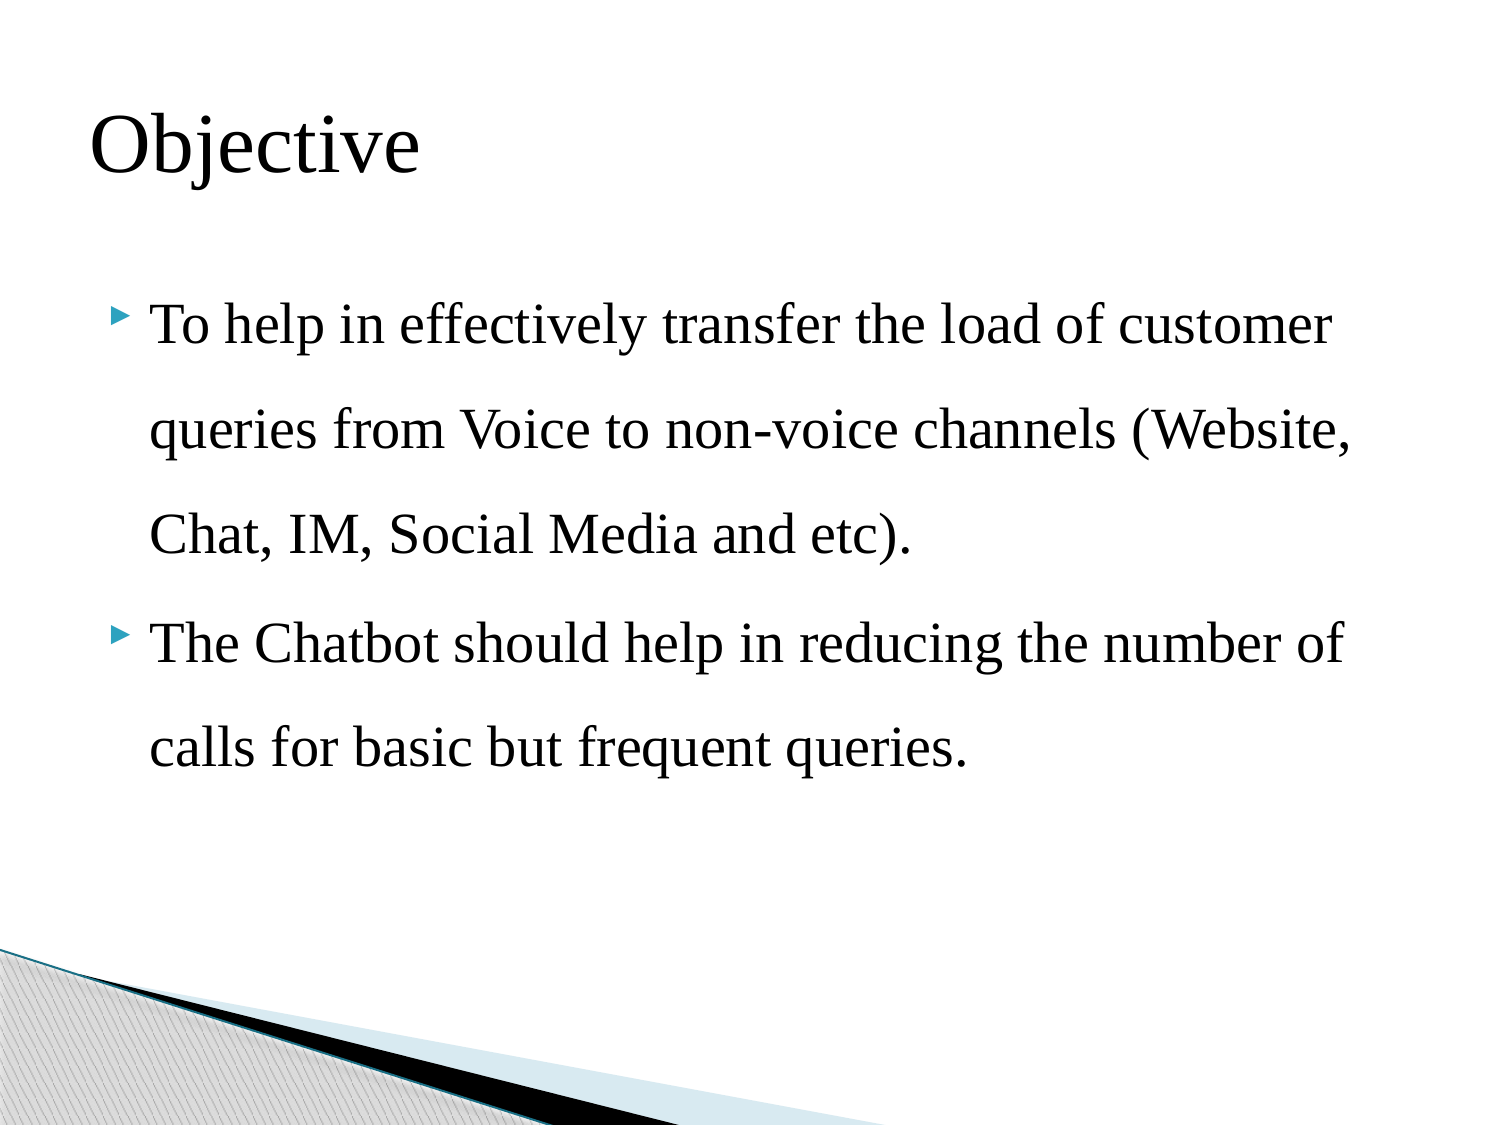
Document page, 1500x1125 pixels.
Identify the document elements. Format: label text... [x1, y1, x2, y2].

title Objective [75, 45, 1425, 233]
list To help in effectively transfer the load of customer queries from Voice to non-voice channels (Website, Chat, IM, Social Media and etc). The Chatbot should help in reducing the number of calls for basic but frequent queries. [75, 243, 1425, 986]
